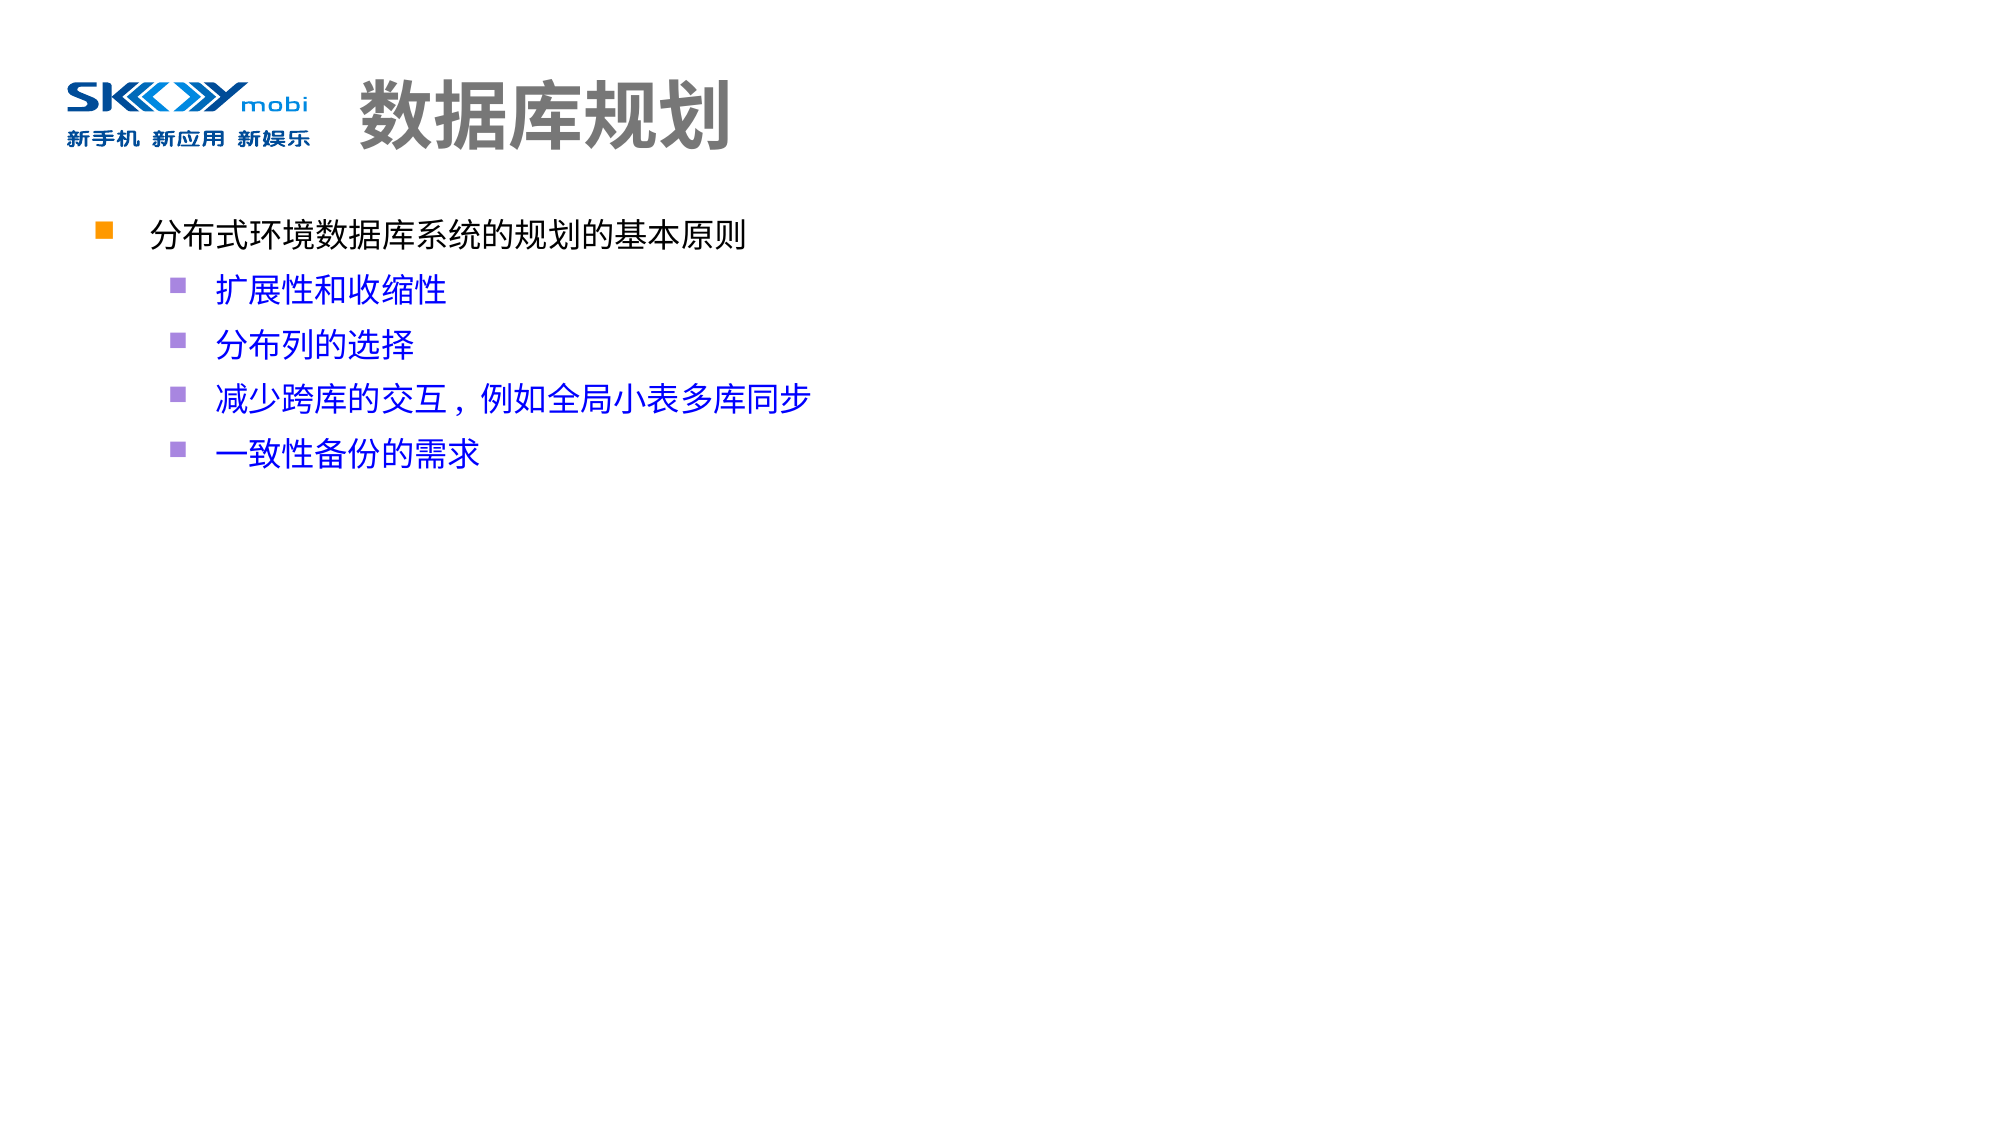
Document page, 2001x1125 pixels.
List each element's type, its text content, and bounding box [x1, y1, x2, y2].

list 分布式环境数据库系统的规划的基本原则 扩展性和收缩性 分布列的选择 减少跨库的交互, 例如全局小表多库同步 一致性备份的需求 [77, 198, 1901, 1020]
title 数据库规划 [343, 60, 1901, 167]
